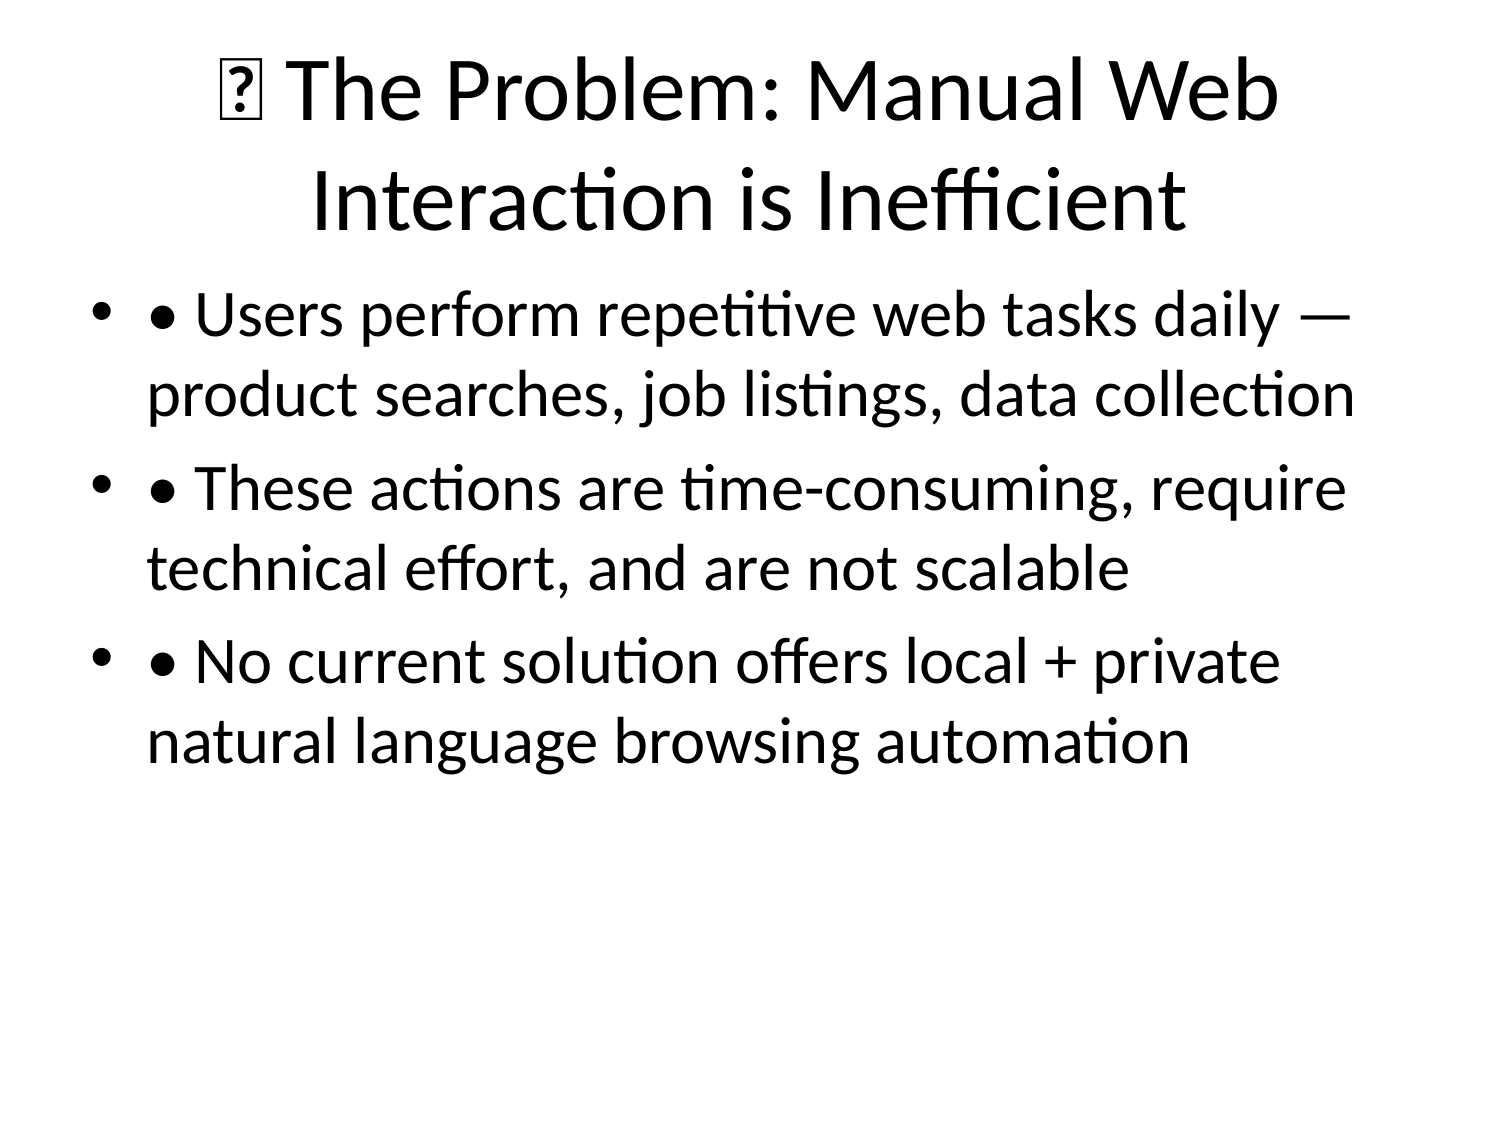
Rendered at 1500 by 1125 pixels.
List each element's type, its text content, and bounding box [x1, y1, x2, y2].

title 🛑 The Problem: Manual Web Interaction is Inefficient [75, 45, 1425, 233]
list • Users perform repetitive web tasks daily — product searches, job listings, data collection • These actions are time-consuming, require technical effort, and are not scalable • No current solution offers local + private natural language browsing automation [75, 262, 1425, 1005]
